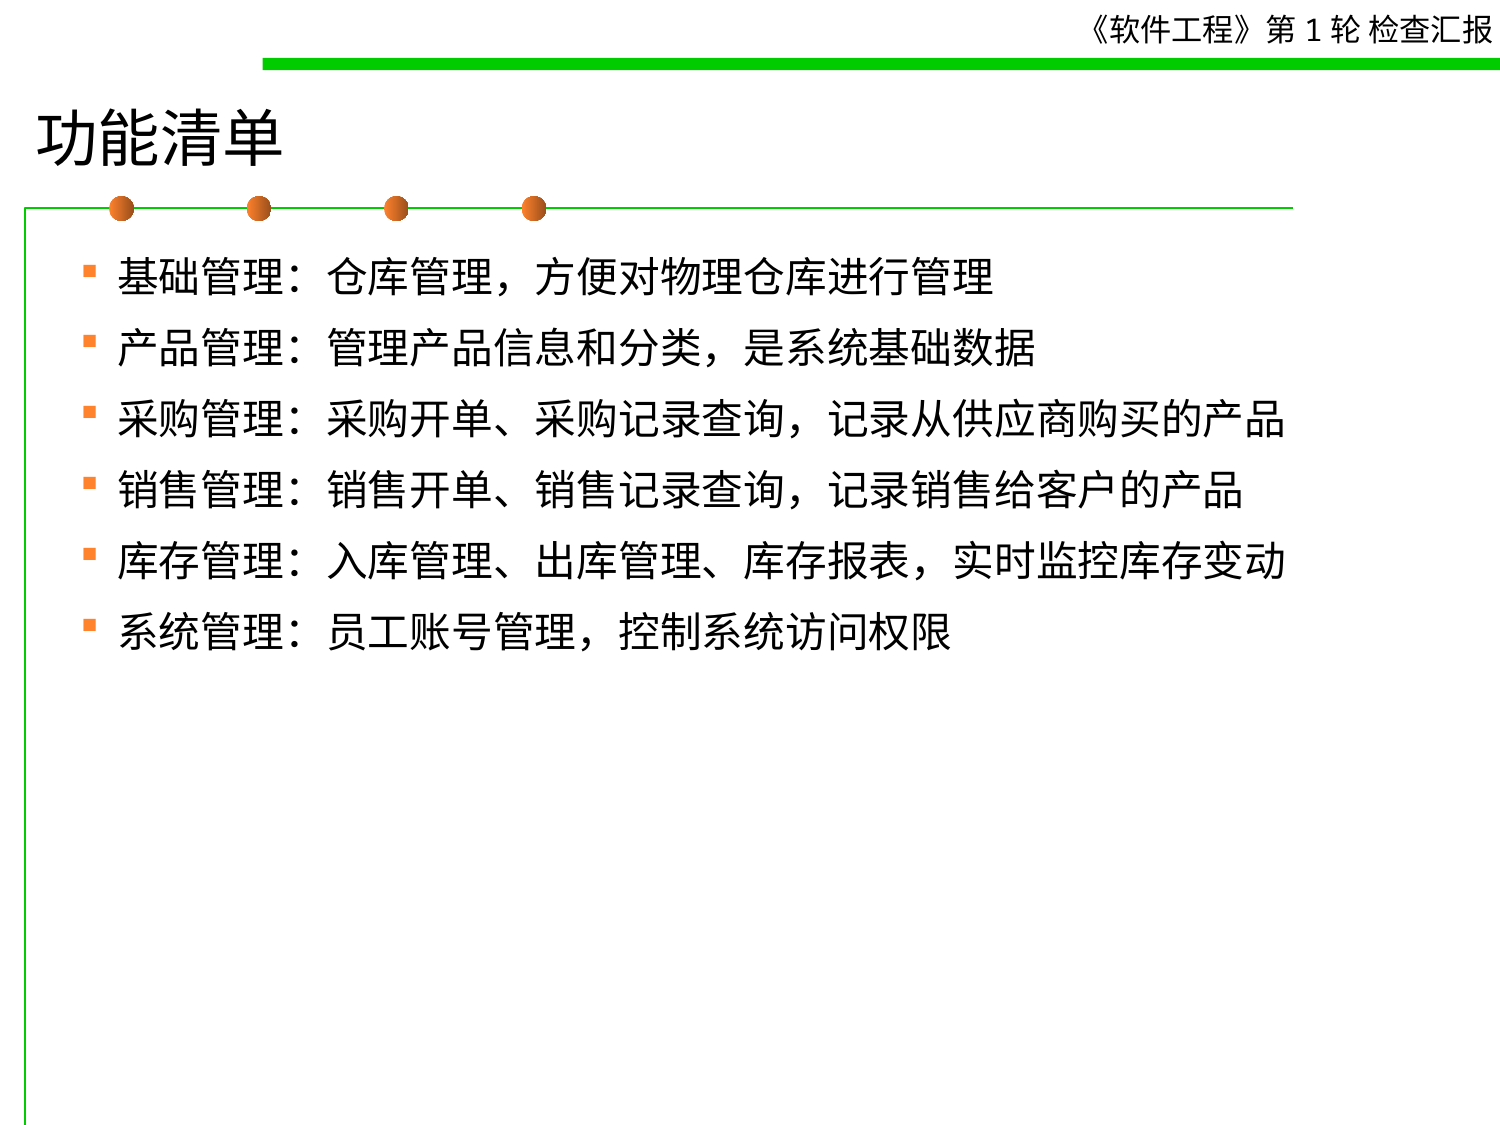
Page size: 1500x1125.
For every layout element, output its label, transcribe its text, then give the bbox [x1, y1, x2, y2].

title 功能清单 [20, 83, 1415, 190]
list 基础管理：仓库管理，方便对物理仓库进行管理 产品管理：管理产品信息和分类，是系统基础数据 采购管理：采购开单、采购记录查询，记录从供应商购买的产品 销售管理：销售开单、销售记录查询，记录销售给客户的产品 库存管理：入库管理、出库管理、库存报表，实时监控库存变动 系统管理：员工账号管理，控制系统访问权限 [64, 243, 1412, 1083]
